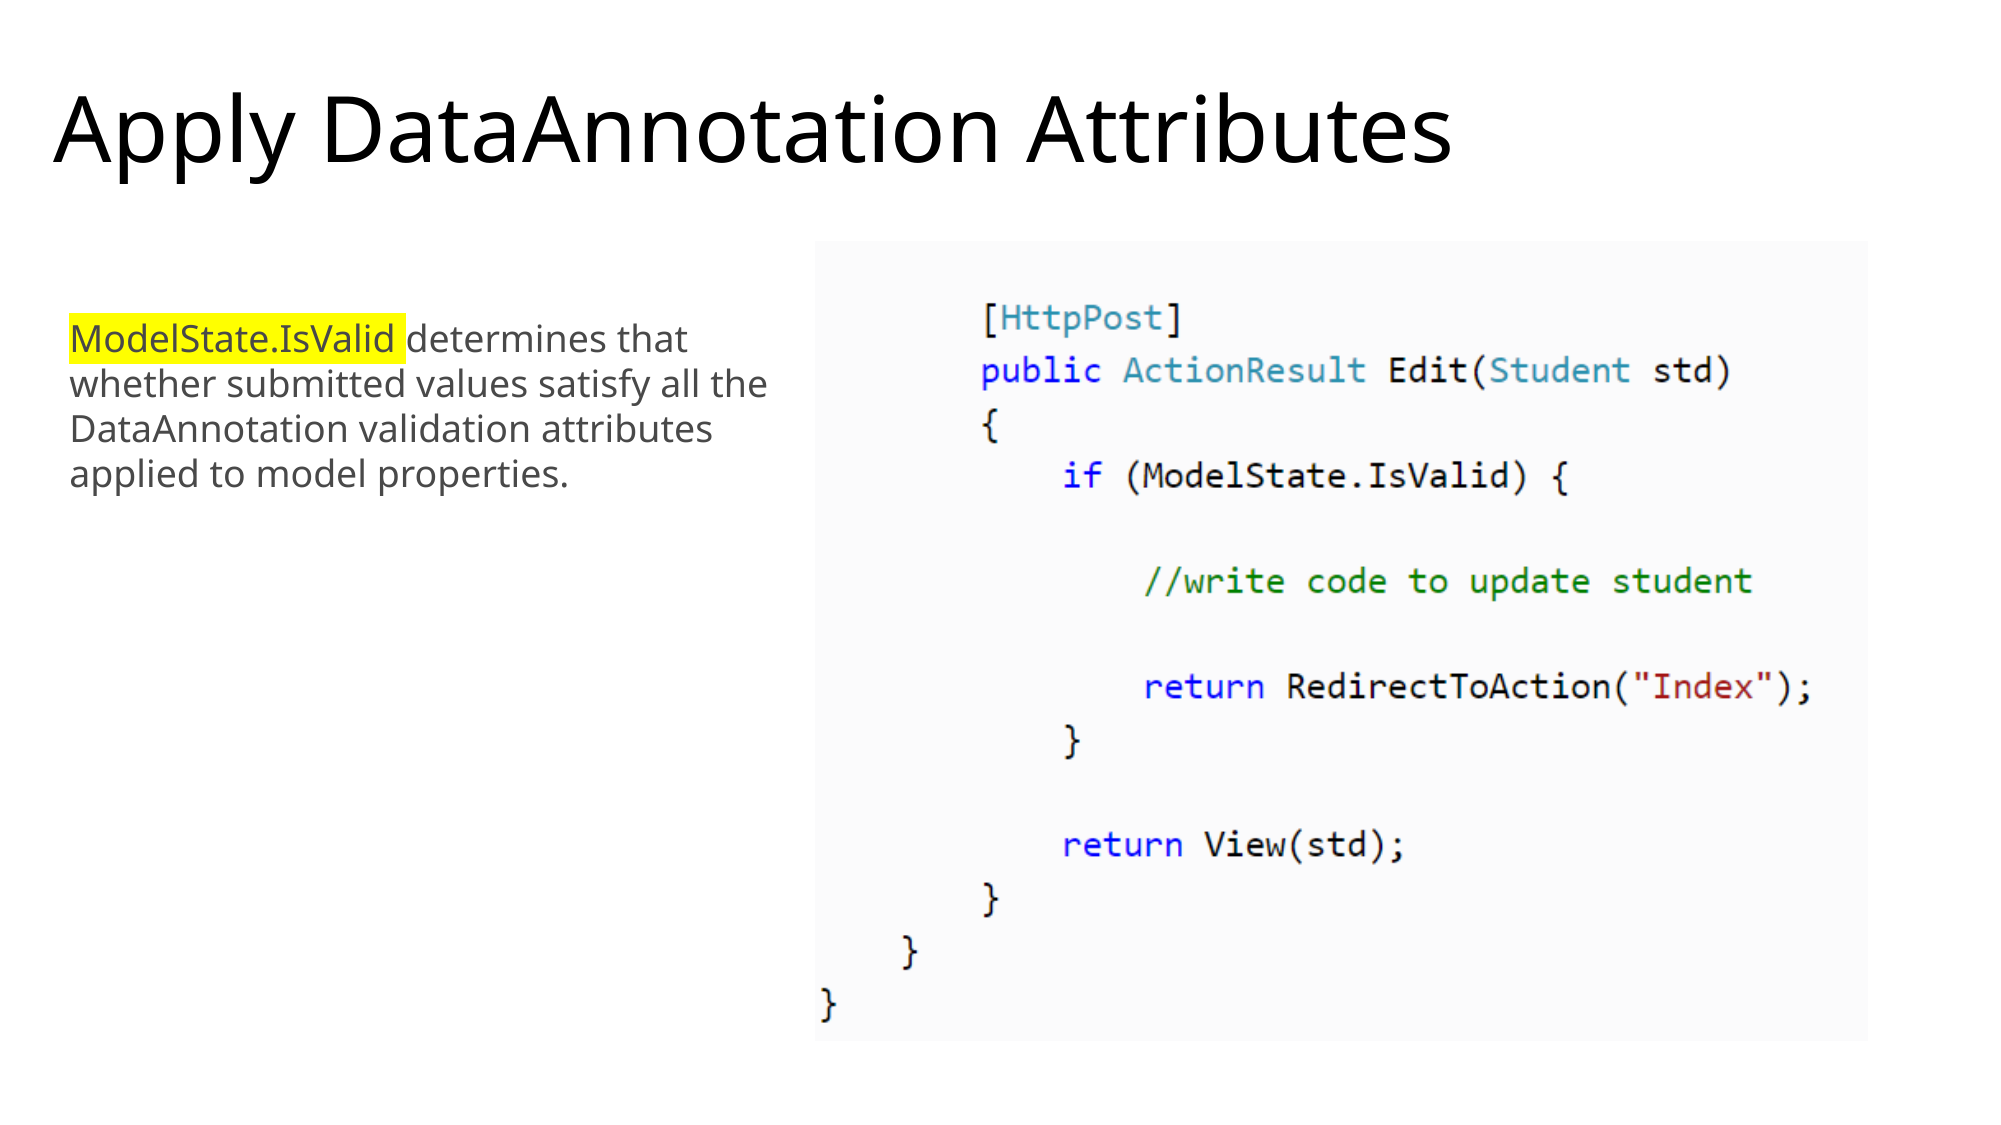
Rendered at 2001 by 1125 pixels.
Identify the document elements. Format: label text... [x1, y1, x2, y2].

text_box ModelState.IsValid determines that whether submitted values satisfy all the DataAnnotation validation attributes applied to model properties. [54, 307, 815, 503]
title Apply DataAnnotation Attributes [39, 24, 1764, 242]
picture [815, 241, 1868, 1041]
